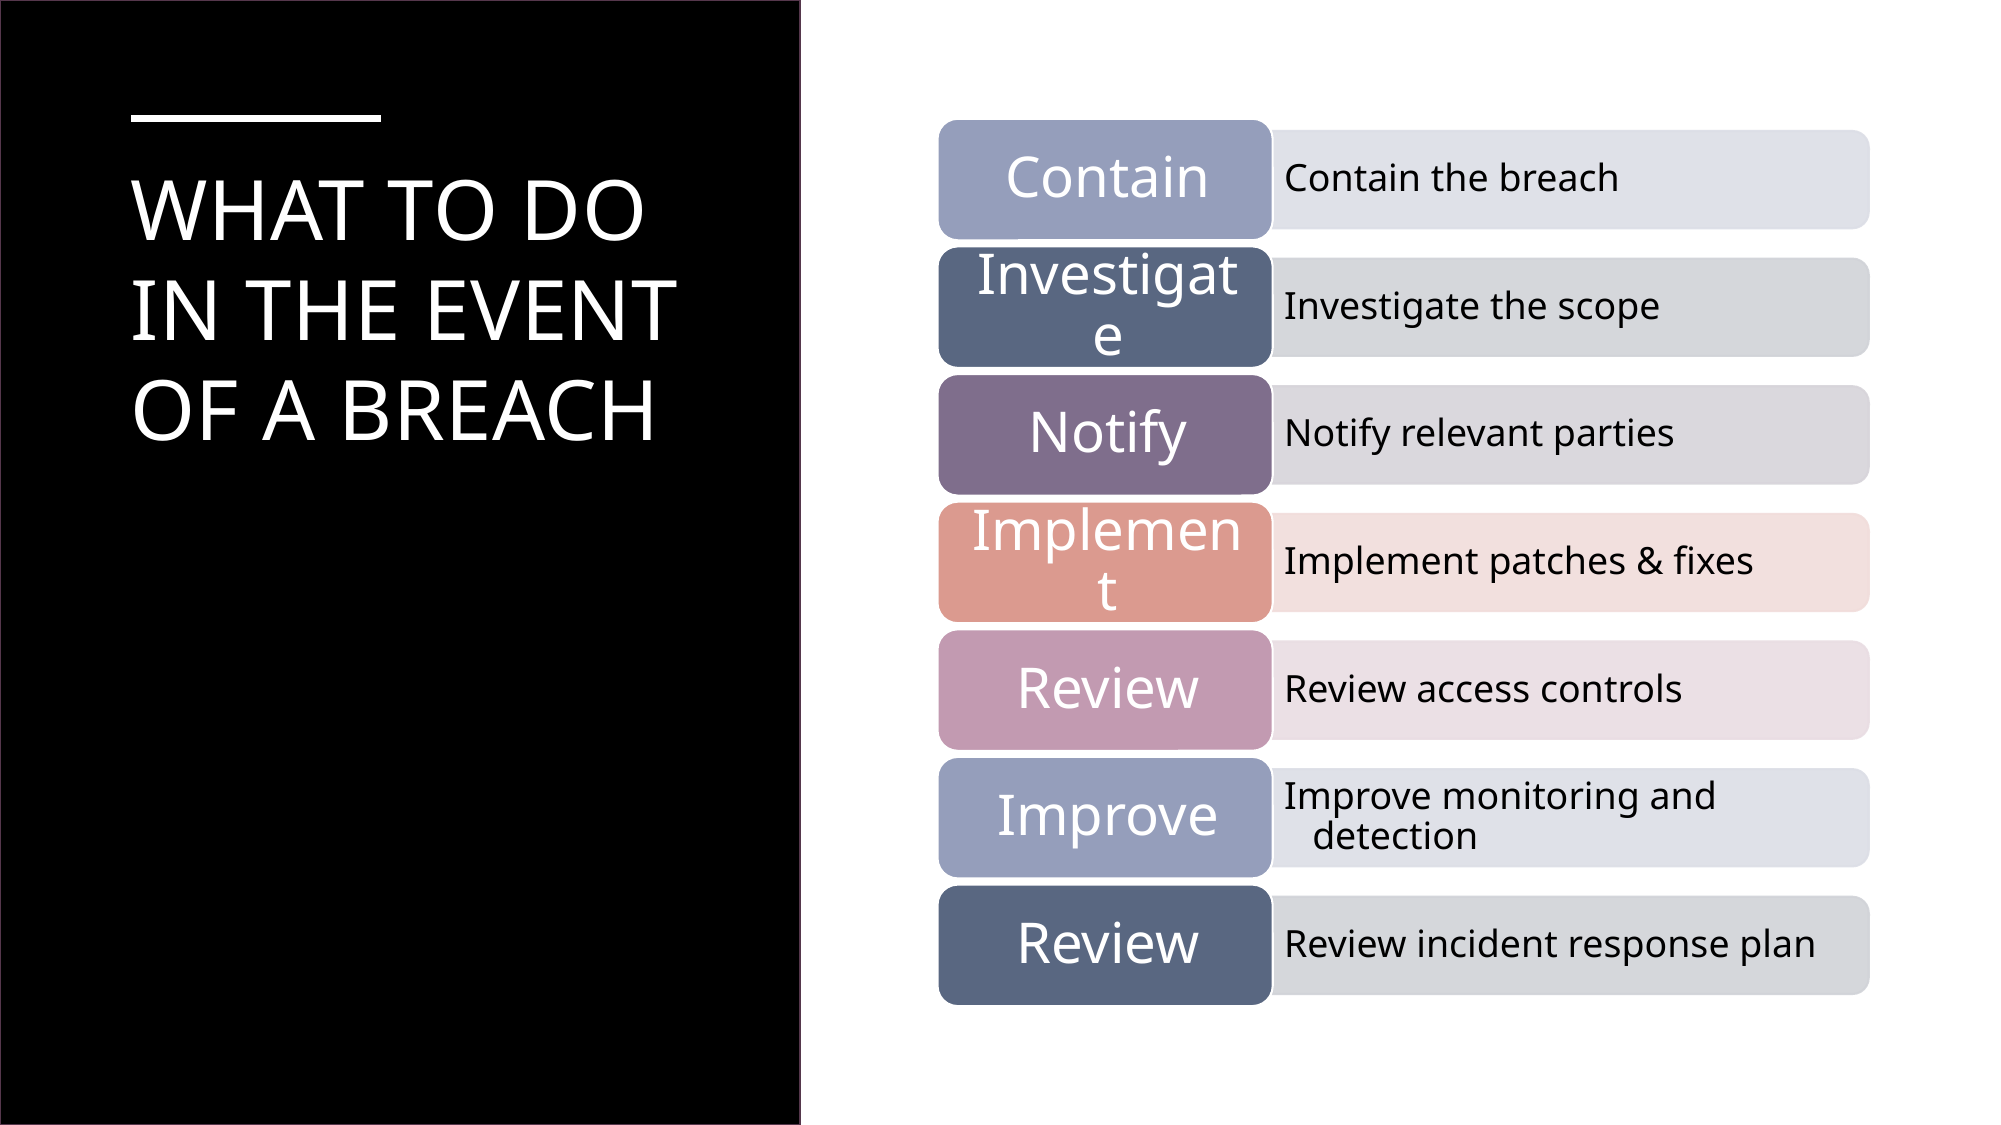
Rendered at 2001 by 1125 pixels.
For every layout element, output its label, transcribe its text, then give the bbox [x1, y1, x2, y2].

text_box [801, 0, 2000, 1125]
title What to do in the event of a breach [115, 149, 727, 753]
text_box [0, 0, 801, 1125]
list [937, 118, 1869, 1007]
